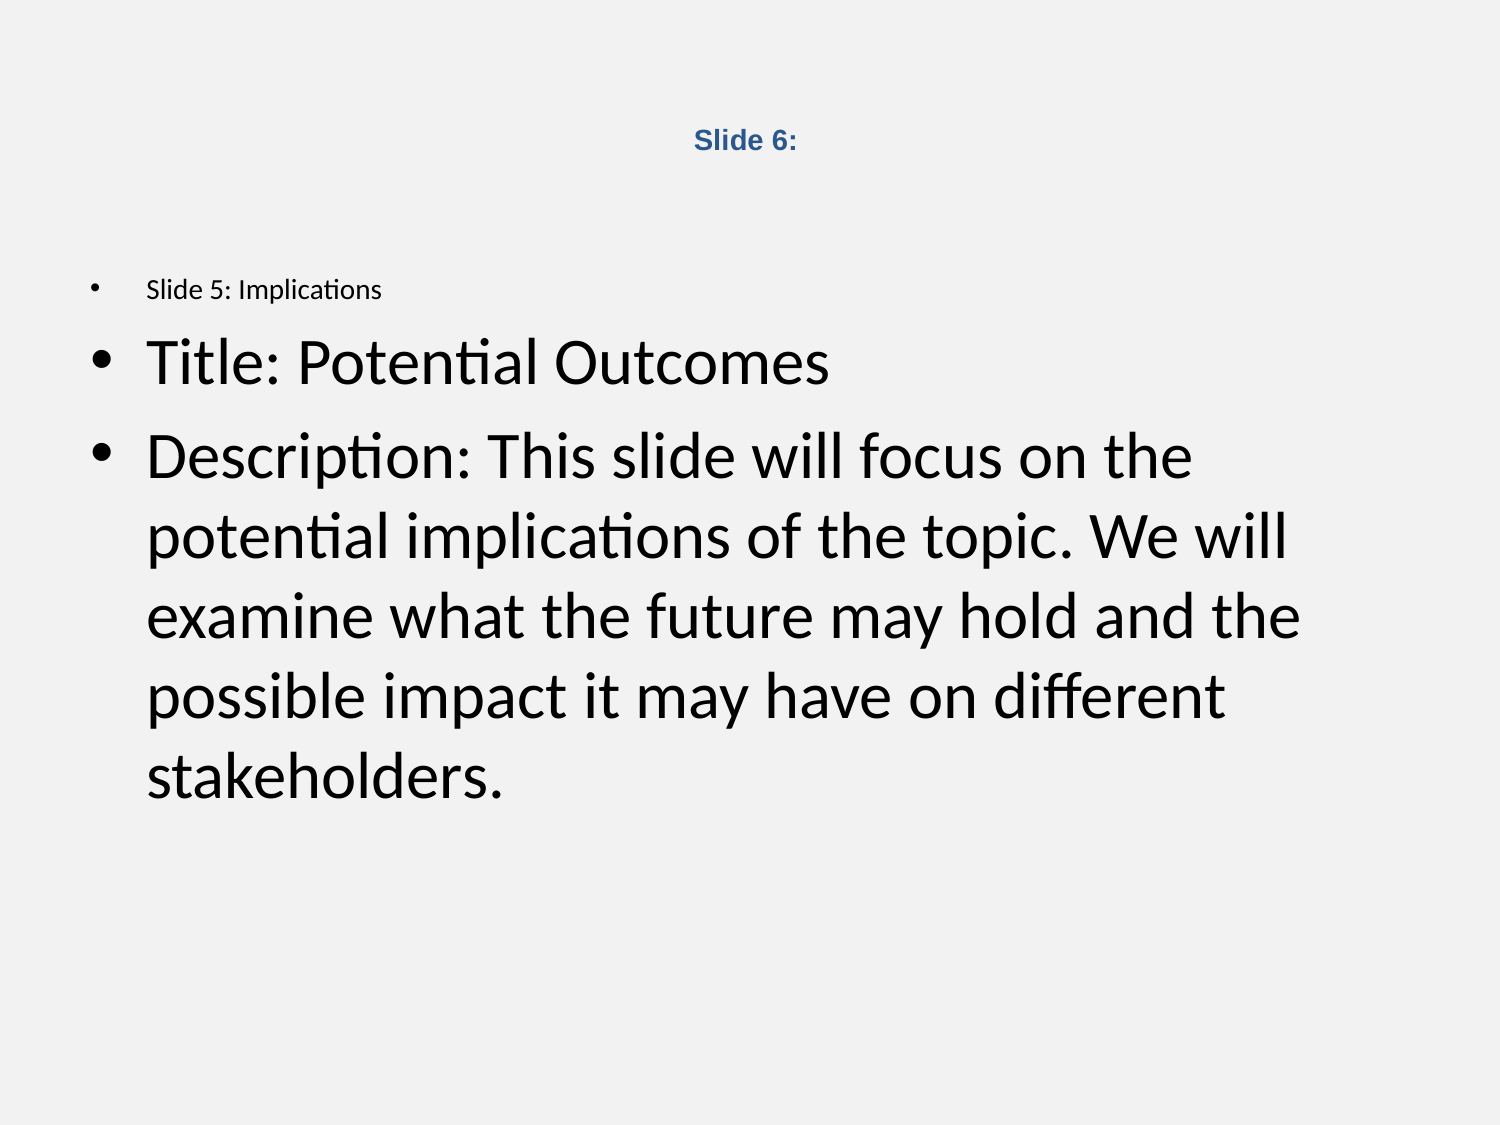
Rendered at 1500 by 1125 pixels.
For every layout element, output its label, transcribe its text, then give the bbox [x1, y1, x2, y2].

list Slide 5: Implications Title: Potential Outcomes Description: This slide will focus on the potential implications of the topic. We will examine what the future may hold and the possible impact it may have on different stakeholders. [75, 262, 1425, 1005]
title Slide 6: [75, 45, 1425, 233]
